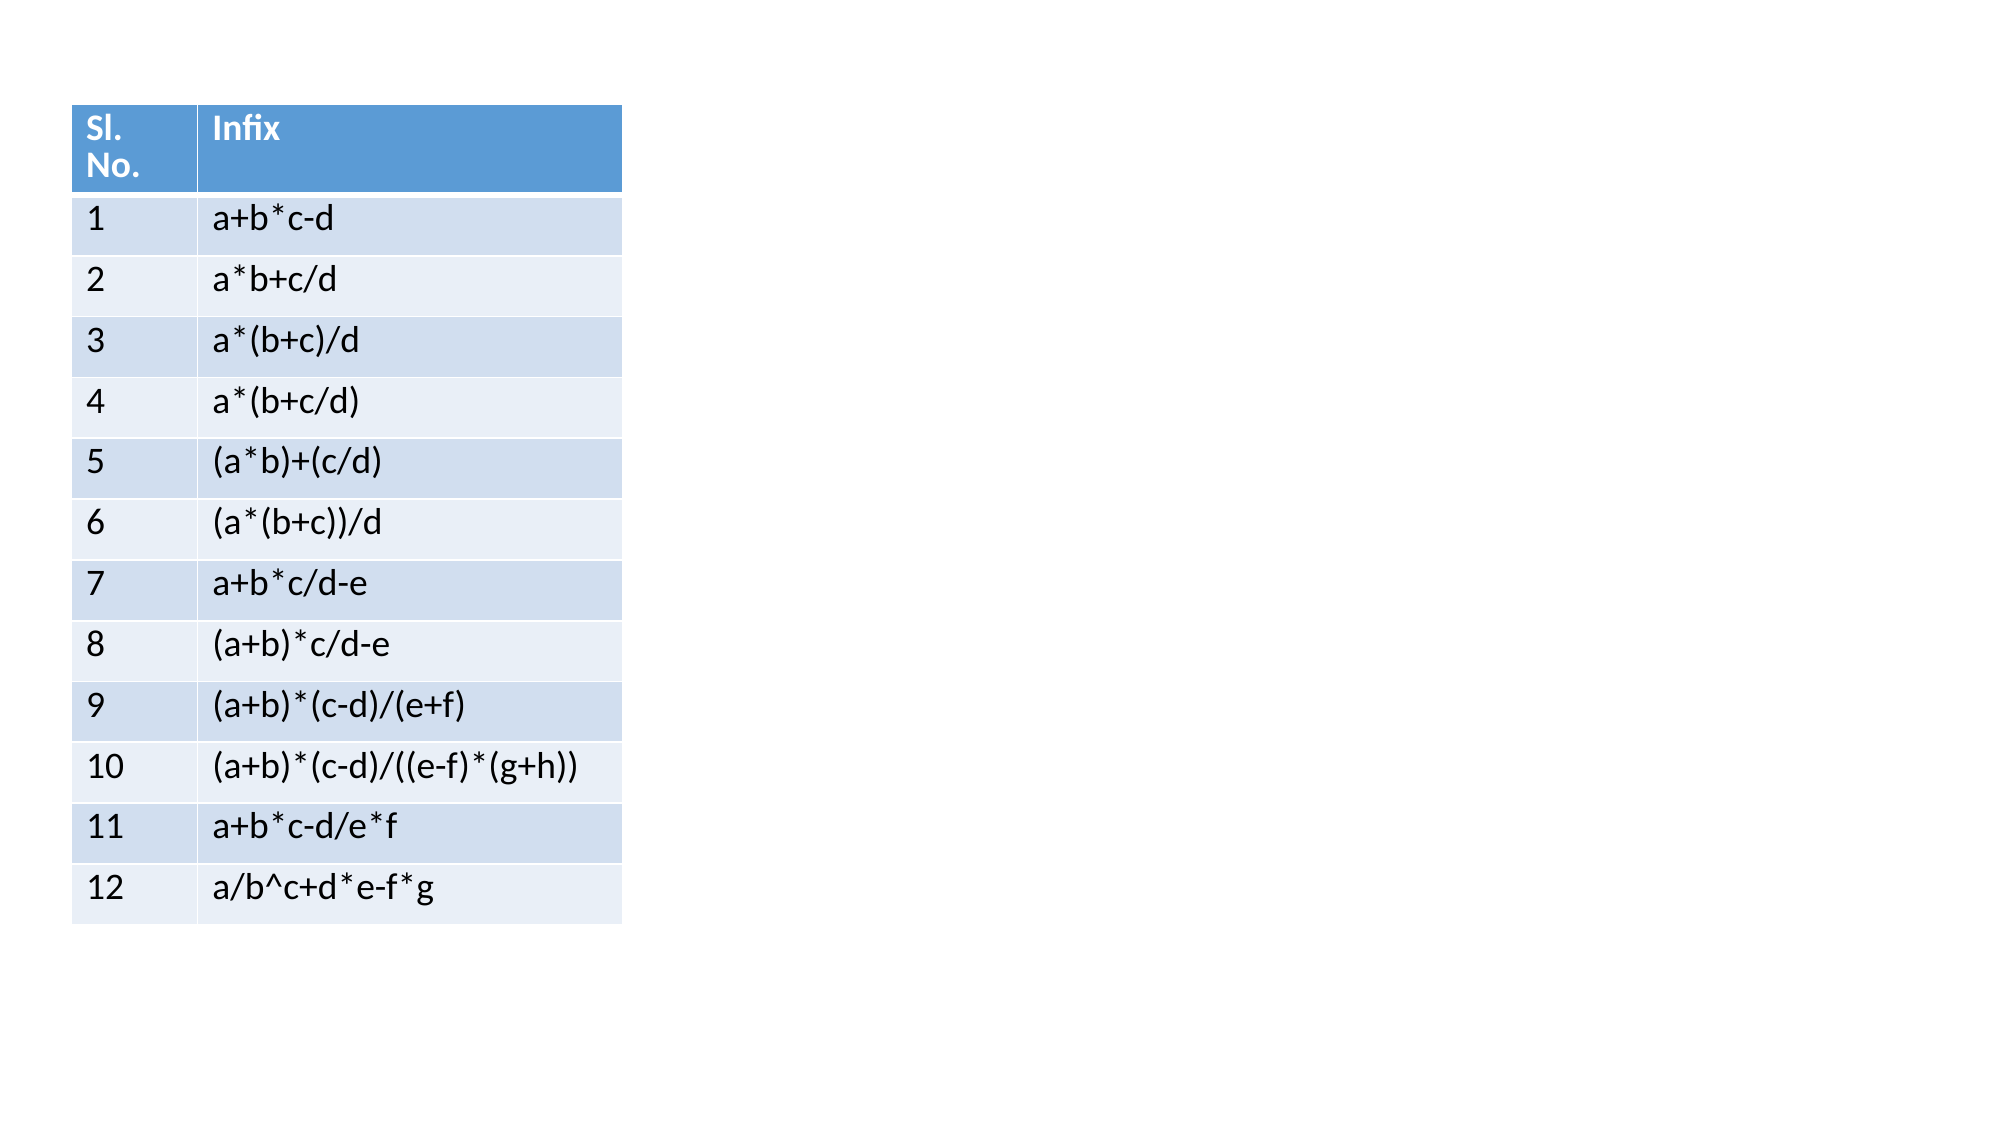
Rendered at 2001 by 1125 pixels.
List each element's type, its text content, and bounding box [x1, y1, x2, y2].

table_cell a*(b+c/d) [198, 378, 622, 437]
table_cell 9 [72, 682, 197, 741]
table_cell 6 [72, 500, 197, 559]
table_cell 4 [72, 378, 197, 437]
table_cell a*(b+c)/d [198, 317, 622, 377]
table_cell a+b*c-d/e*f [198, 804, 622, 863]
table_cell 8 [72, 622, 197, 681]
table_cell a+b*c/d-e [198, 561, 622, 620]
table_cell 3 [72, 317, 197, 377]
table_cell 12 [72, 865, 197, 924]
table_cell a/b^c+d*e-f*g [198, 865, 622, 924]
table_cell 10 [72, 743, 197, 802]
table_cell a+b*c-d [198, 198, 622, 255]
table_cell 11 [72, 804, 197, 863]
table_header Infix [198, 105, 622, 192]
table_cell a*b+c/d [198, 257, 622, 316]
table_cell (a*(b+c))/d [198, 500, 622, 559]
table_cell (a+b)*(c-d)/((e-f)*(g+h)) [198, 743, 622, 802]
table_header Sl. No. [72, 105, 197, 192]
table_cell (a*b)+(c/d) [198, 439, 622, 498]
table_cell (a+b)*(c-d)/(e+f) [198, 682, 622, 741]
table_cell 1 [72, 198, 197, 255]
table_cell 5 [72, 439, 197, 498]
table_cell 2 [72, 257, 197, 316]
table_cell 7 [72, 561, 197, 620]
table_cell (a+b)*c/d-e [198, 622, 622, 681]
